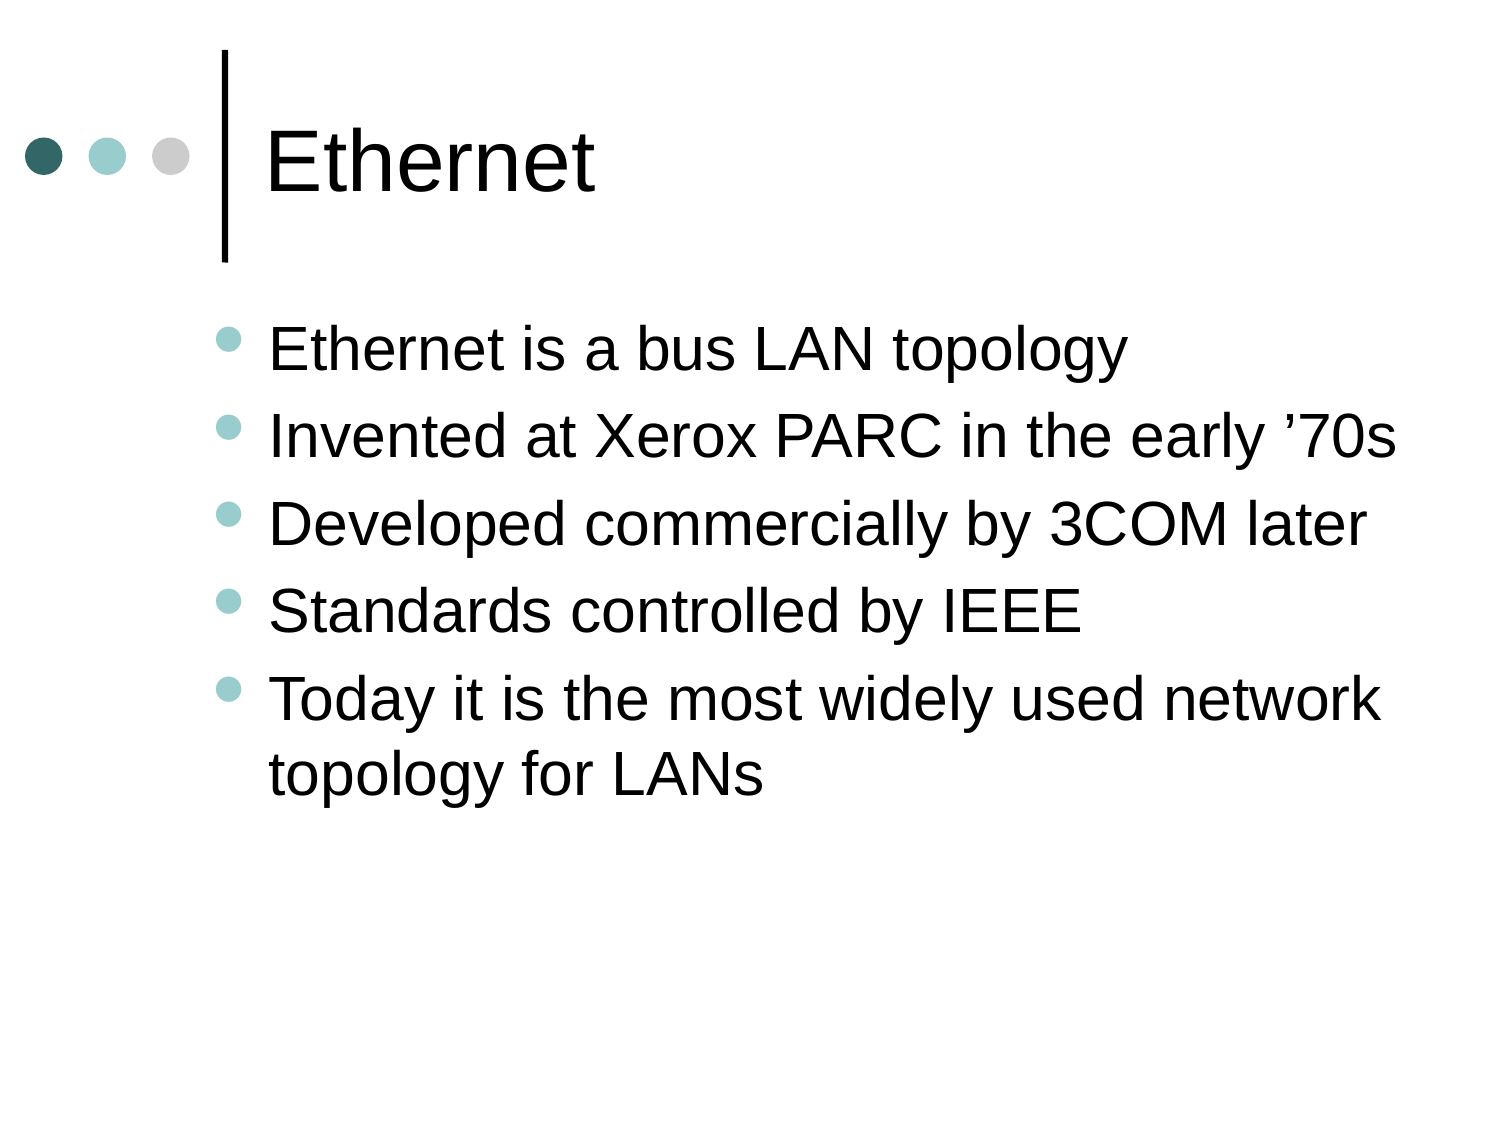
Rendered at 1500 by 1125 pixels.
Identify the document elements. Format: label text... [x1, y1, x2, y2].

list Ethernet is a bus LAN topology Invented at Xerox PARC in the early ’70s Developed commercially by 3COM later Standards controlled by IEEE Today it is the most widely used network topology for LANs [197, 299, 1432, 988]
title Ethernet [249, 30, 1401, 282]
